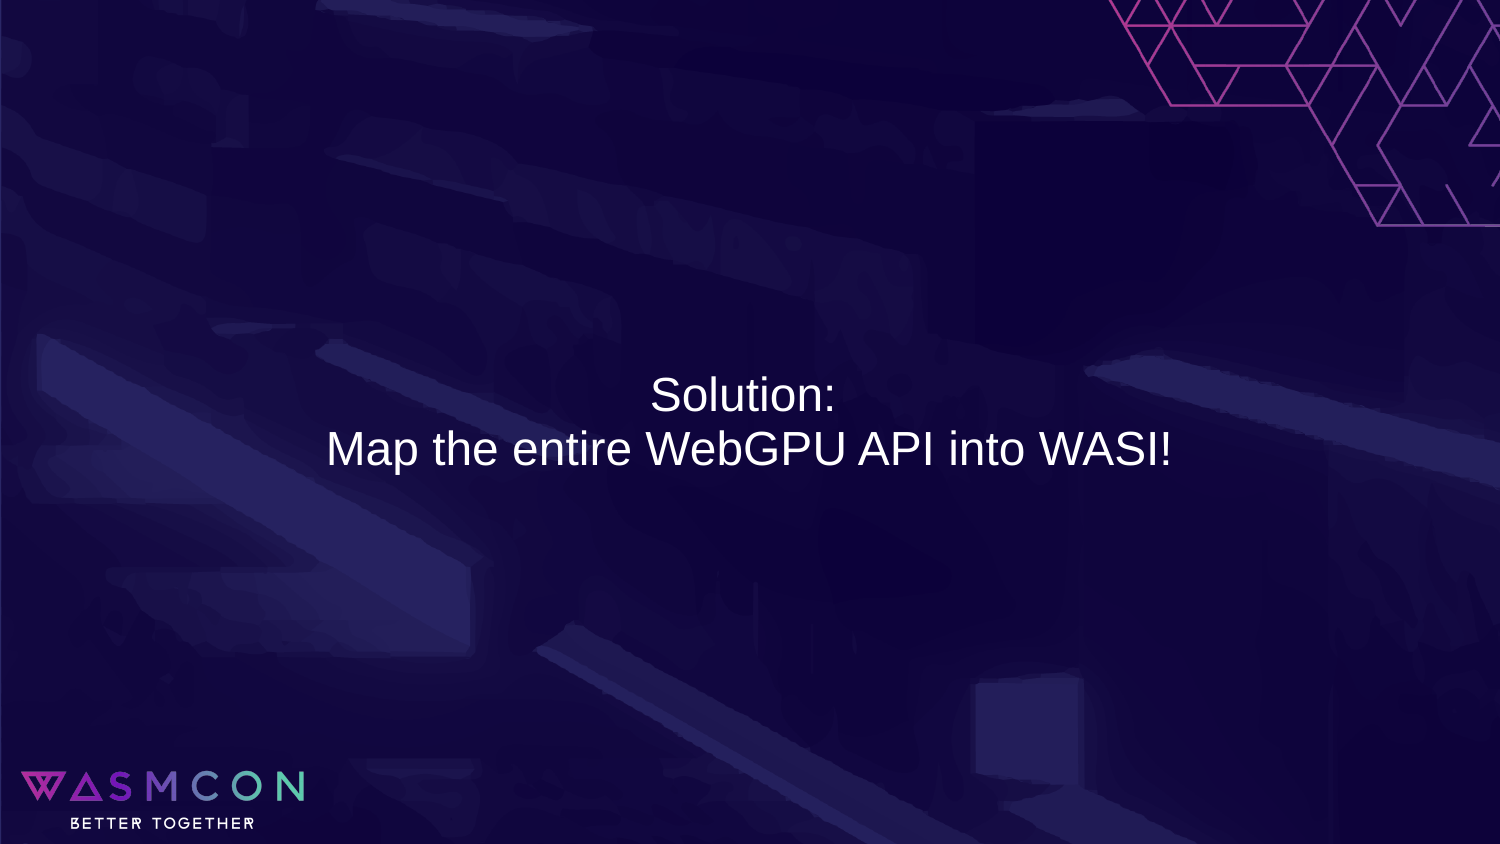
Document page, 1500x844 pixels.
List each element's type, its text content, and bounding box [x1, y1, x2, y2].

title Solution: Map the entire WebGPU API into WASI! [51, 352, 1449, 491]
picture [0, 0, 1500, 844]
